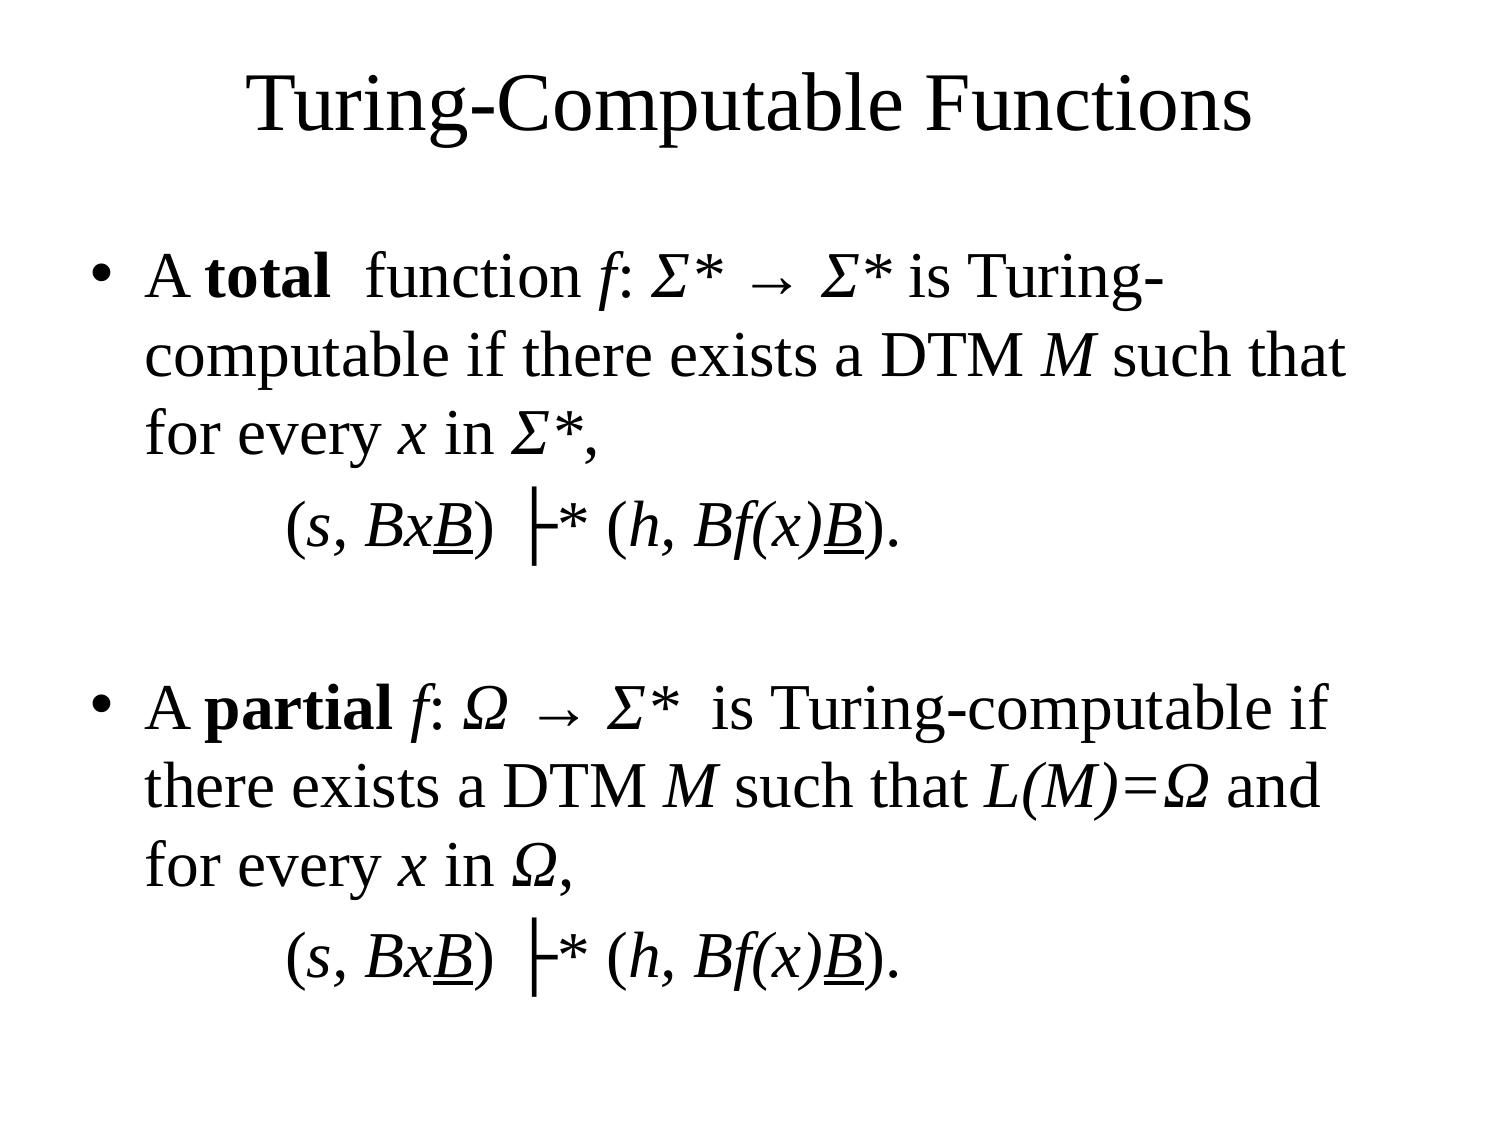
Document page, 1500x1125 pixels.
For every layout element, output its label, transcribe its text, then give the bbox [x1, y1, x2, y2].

title Turing-Computable Functions [75, 45, 1425, 150]
text_box A total function f: Σ* → Σ* is Turing-computable if there exists a DTM M such that for every x in Σ*, (s, BxB) ├* (h, Bf(x)B). A partial f: Ω → Σ* is Turing-computable if there exists a DTM M such that L(M)=Ω and for every x in Ω, (s, BxB) ├* (h, Bf(x)B). [74, 224, 1425, 1005]
